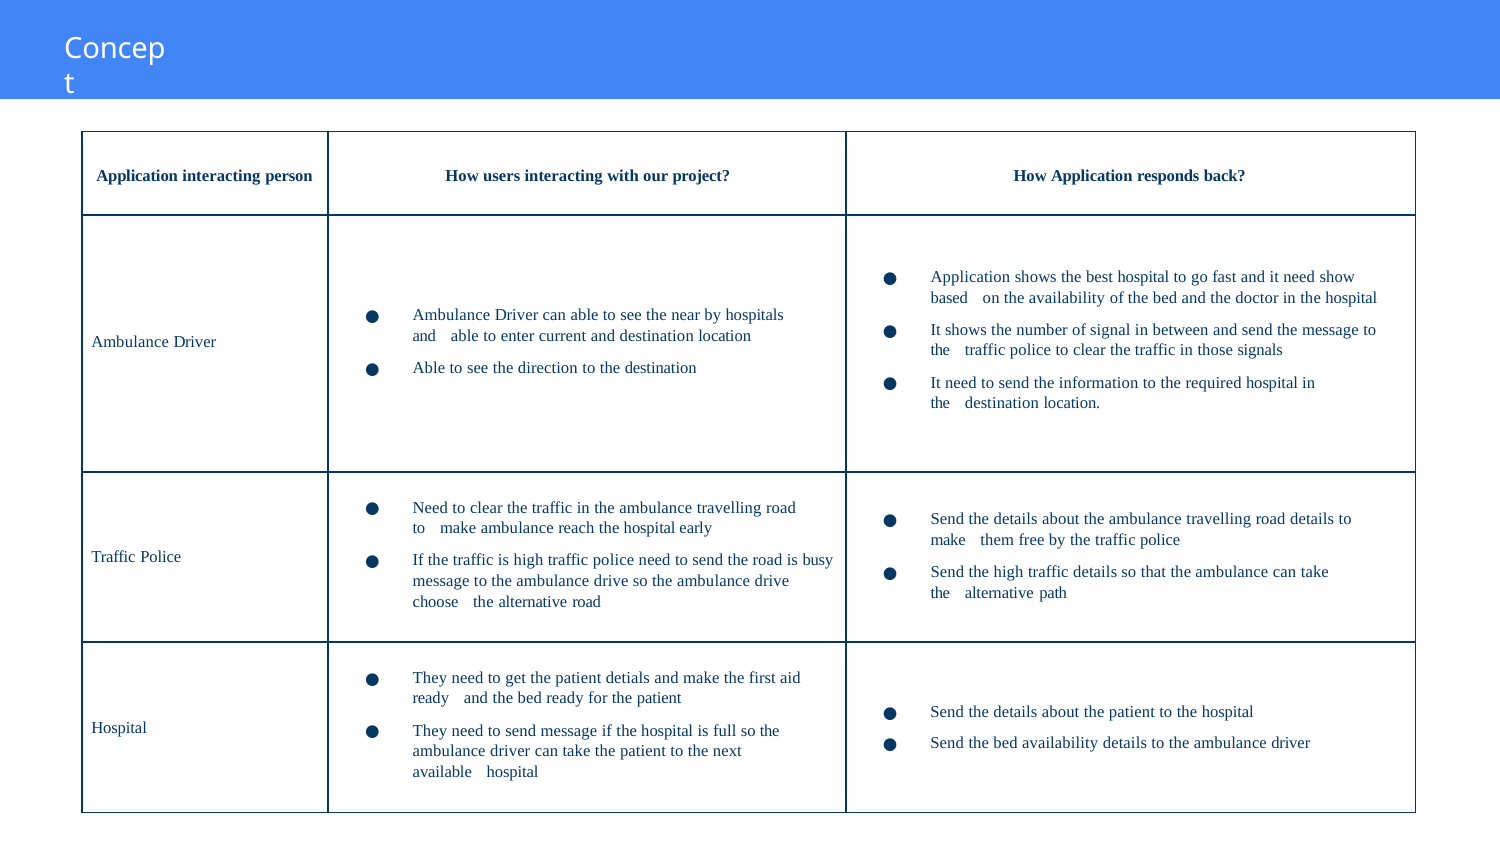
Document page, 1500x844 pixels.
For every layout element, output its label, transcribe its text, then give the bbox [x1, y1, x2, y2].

table_cell Traffic Police [83, 473, 327, 641]
table_cell Send the details about the patient to the hospital Send the bed availability details to the ambulance driver [847, 643, 1415, 812]
table_header How Application responds back? [847, 132, 1415, 214]
text_box Concept [62, 27, 175, 100]
table_cell They need to get the patient detials and make the first aid ready and the bed ready for the patient They need to send message if the hospital is full so the ambulance driver can take the patient to the next available hospital [329, 643, 845, 812]
table_cell Hospital [83, 643, 327, 812]
table_cell Application shows the best hospital to go fast and it need show based on the availability of the bed and the doctor in the hospital It shows the number of signal in between and send the message to the traffic police to clear the traffic in those signals It need to send the information to the required hospital in the destination location. [847, 216, 1415, 471]
table_cell Ambulance Driver can able to see the near by hospitals and able to enter current and destination location Able to see the direction to the destination [329, 216, 845, 471]
table_header How users interacting with our project? [329, 132, 845, 214]
table_cell Ambulance Driver [83, 216, 327, 471]
table_cell Need to clear the traffic in the ambulance travelling road to make ambulance reach the hospital early If the traffic is high traffic police need to send the road is busy message to the ambulance drive so the ambulance drive choose the alternative road [329, 473, 845, 641]
table_header Application interacting person [83, 132, 327, 214]
table_cell Send the details about the ambulance travelling road details to make them free by the traffic police Send the high traffic details so that the ambulance can take the alternative path [847, 473, 1415, 641]
